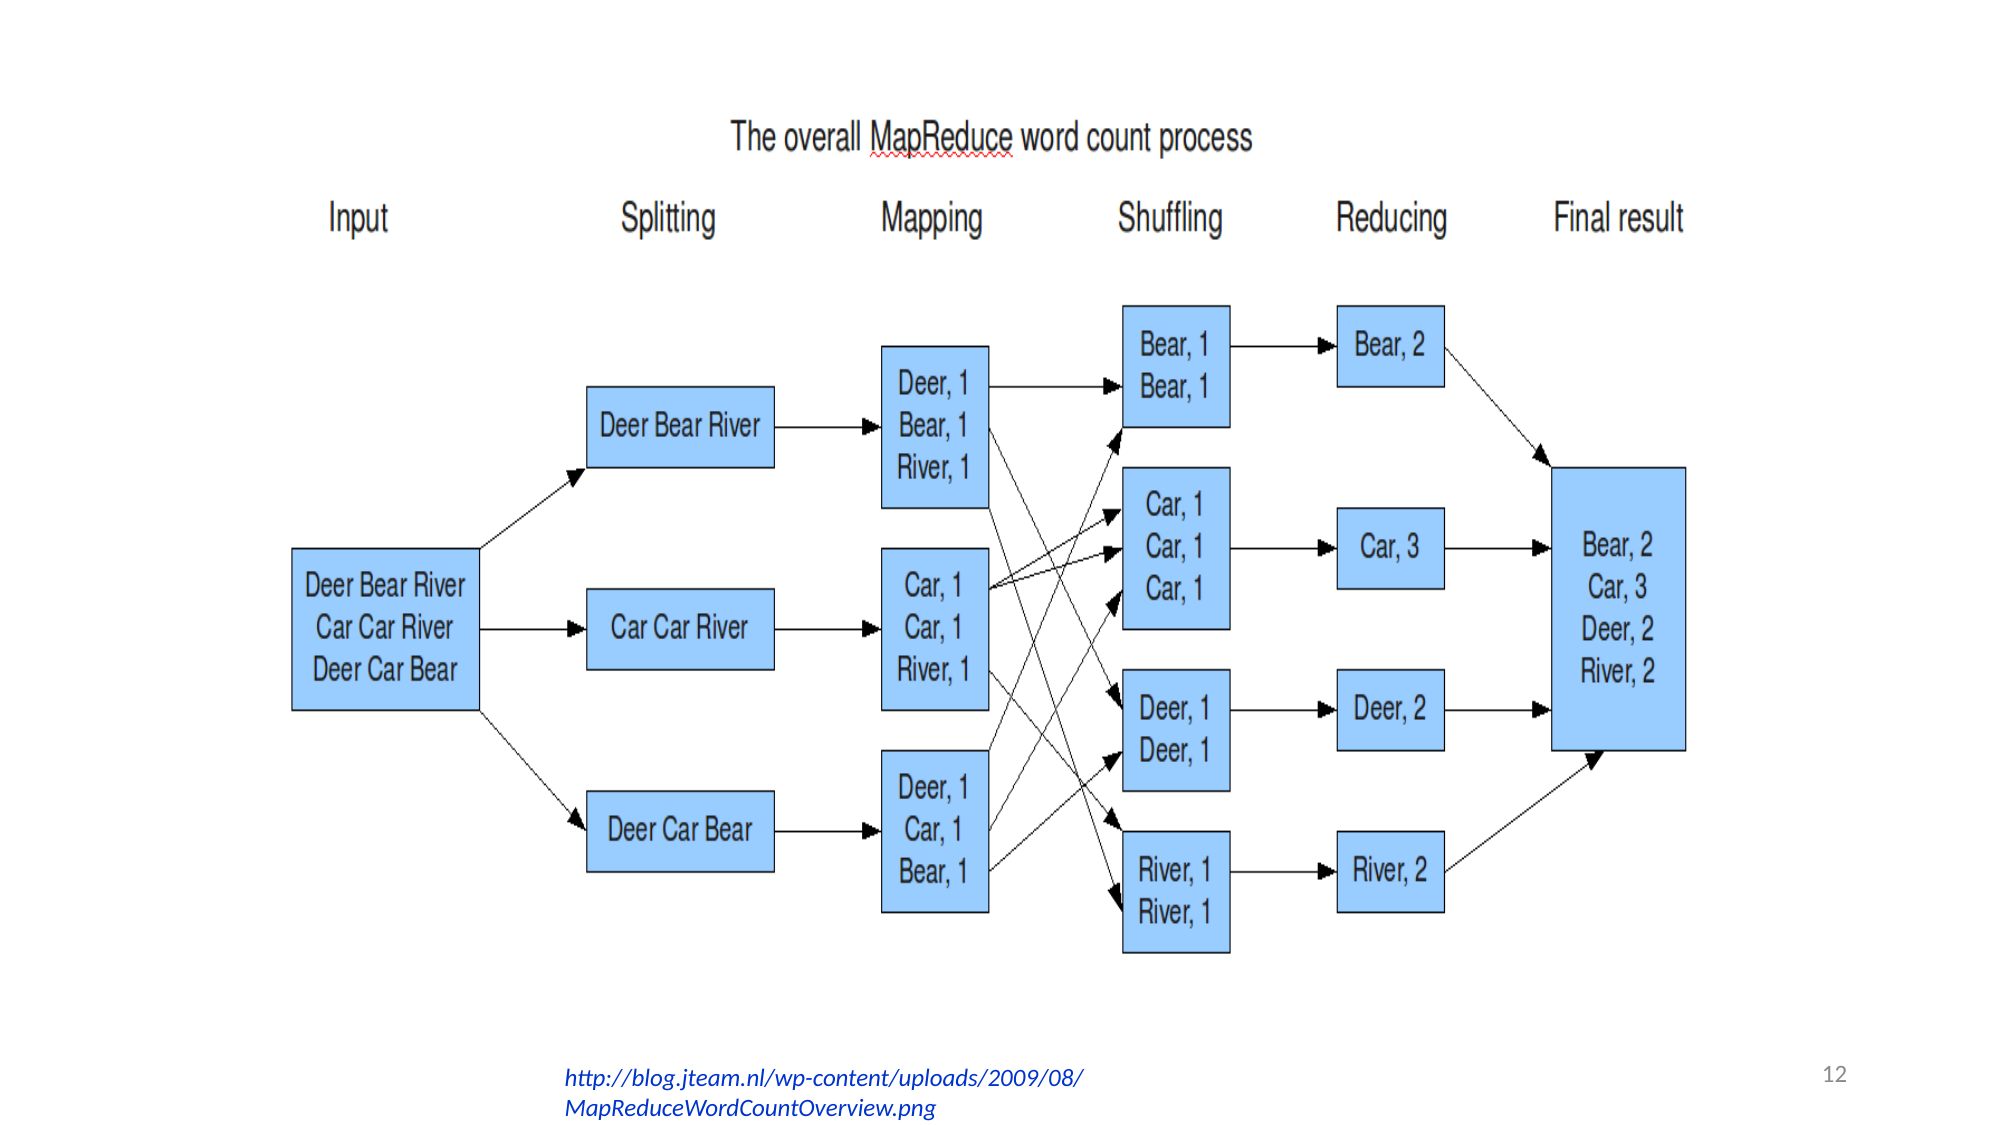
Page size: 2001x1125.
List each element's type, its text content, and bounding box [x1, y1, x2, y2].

text_box http://blog.jteam.nl/wp-content/uploads/2009/08/MapReduceWordCountOverview.png [549, 1054, 1463, 1125]
picture [249, 0, 1750, 1050]
slide_number 12 [1412, 1042, 1863, 1103]
